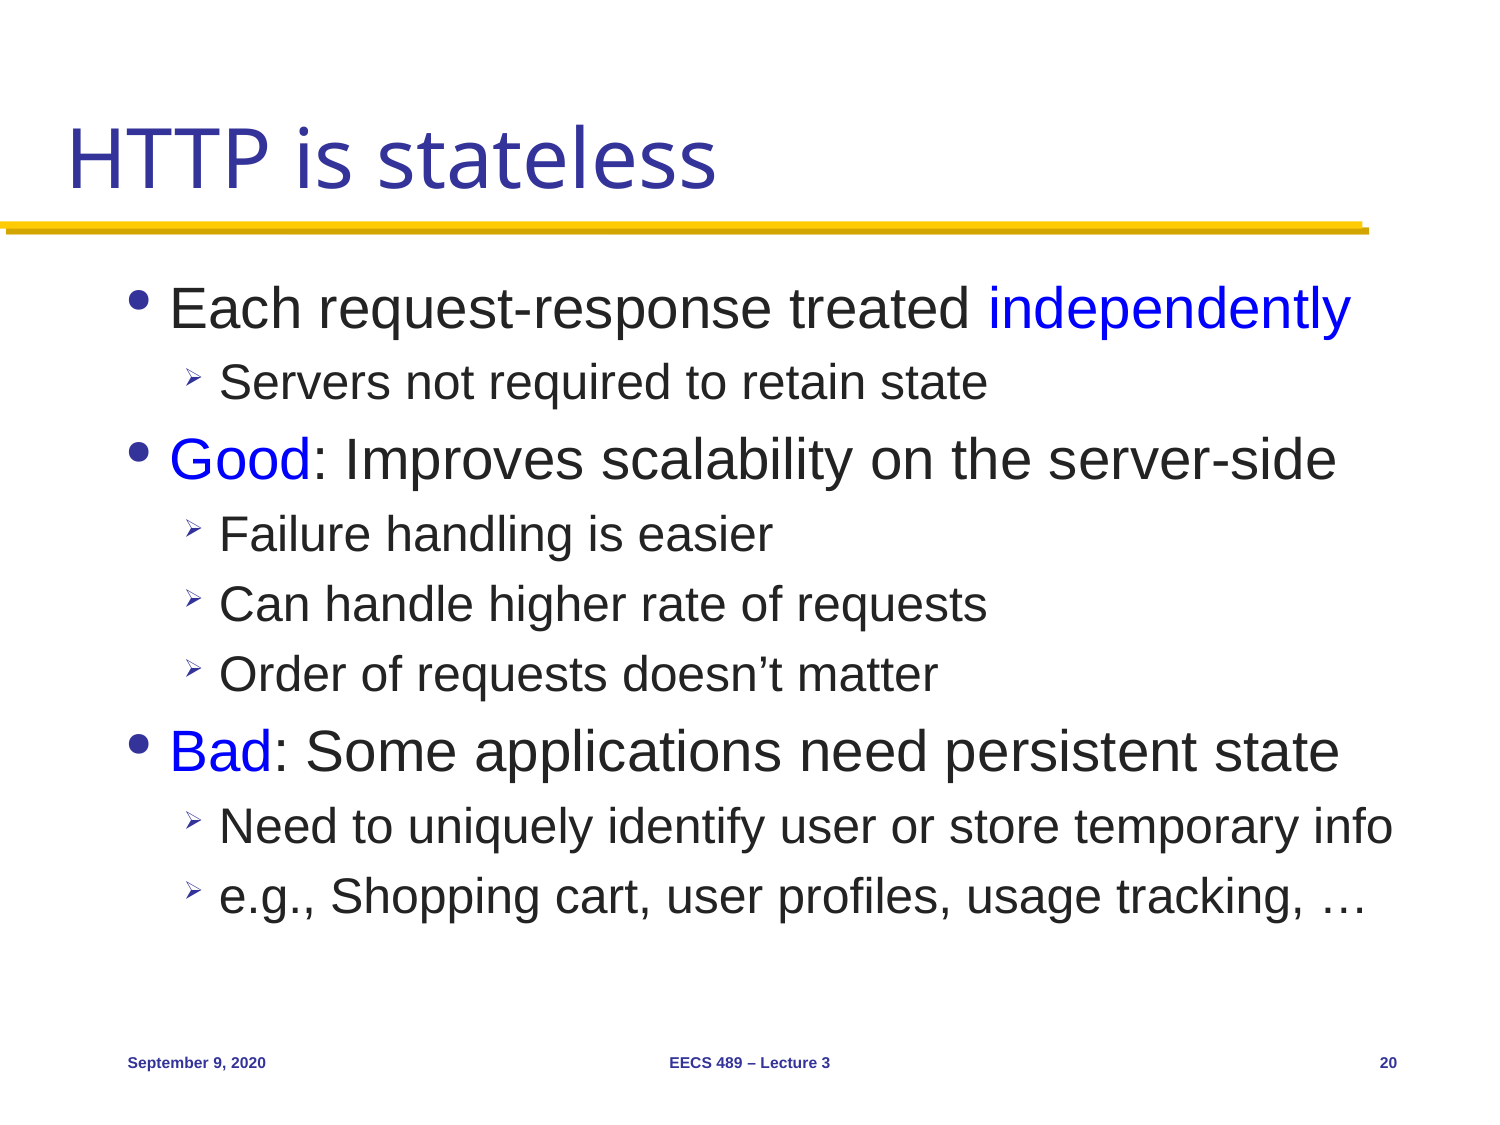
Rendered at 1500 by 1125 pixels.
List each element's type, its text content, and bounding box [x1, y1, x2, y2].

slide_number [112, 1024, 426, 1101]
footer EECS 489 – Lecture 3 [512, 1024, 988, 1101]
list Each request-response treated independently Servers not required to retain state Good: Improves scalability on the server-side Failure handling is easier Can handle higher rate of requests Order of requests doesn’t matter Bad: Some applications need persistent state Need to uniquely identify user or store temporary info e.g., Shopping cart, user profiles, usage tracking, … [112, 262, 1413, 988]
title HTTP is stateless [49, 24, 1451, 213]
slide_number 20 [1312, 1024, 1413, 1101]
